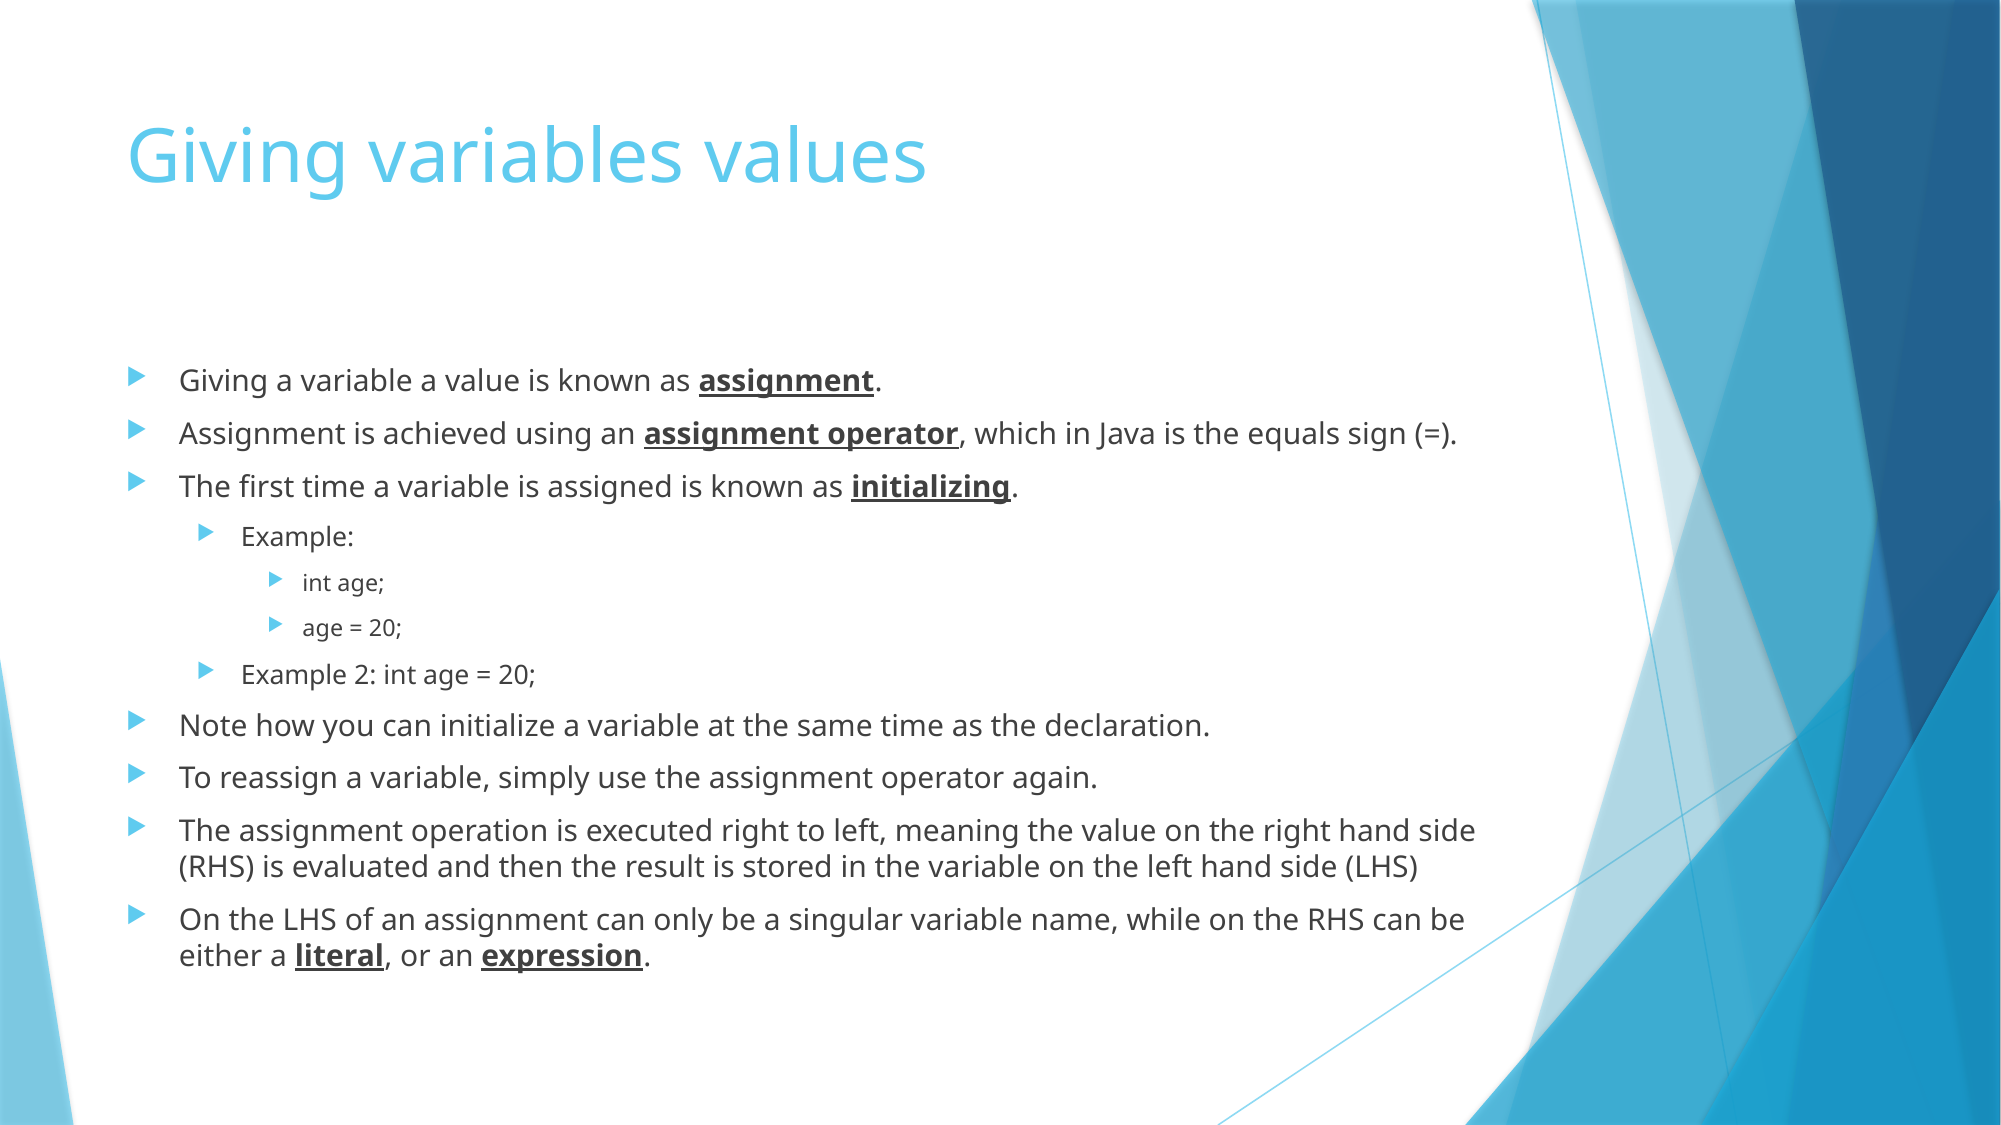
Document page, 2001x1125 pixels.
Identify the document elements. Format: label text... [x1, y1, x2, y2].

title Giving variables values [111, 99, 1522, 317]
list Giving a variable a value is known as assignment. Assignment is achieved using an assignment operator, which in Java is the equals sign (=). The first time a variable is assigned is known as initializing. Example: int age; age = 20; Example 2: int age = 20; Note how you can initialize a variable at the same time as the declaration. To reassign a variable, simply use the assignment operator again. The assignment operation is executed right to left, meaning the value on the right hand side (RHS) is evaluated and then the result is stored in the variable on the left hand side (LHS) On the LHS of an assignment can only be a singular variable name, while on the RHS can be either a literal, or an expression. [111, 354, 1522, 992]
